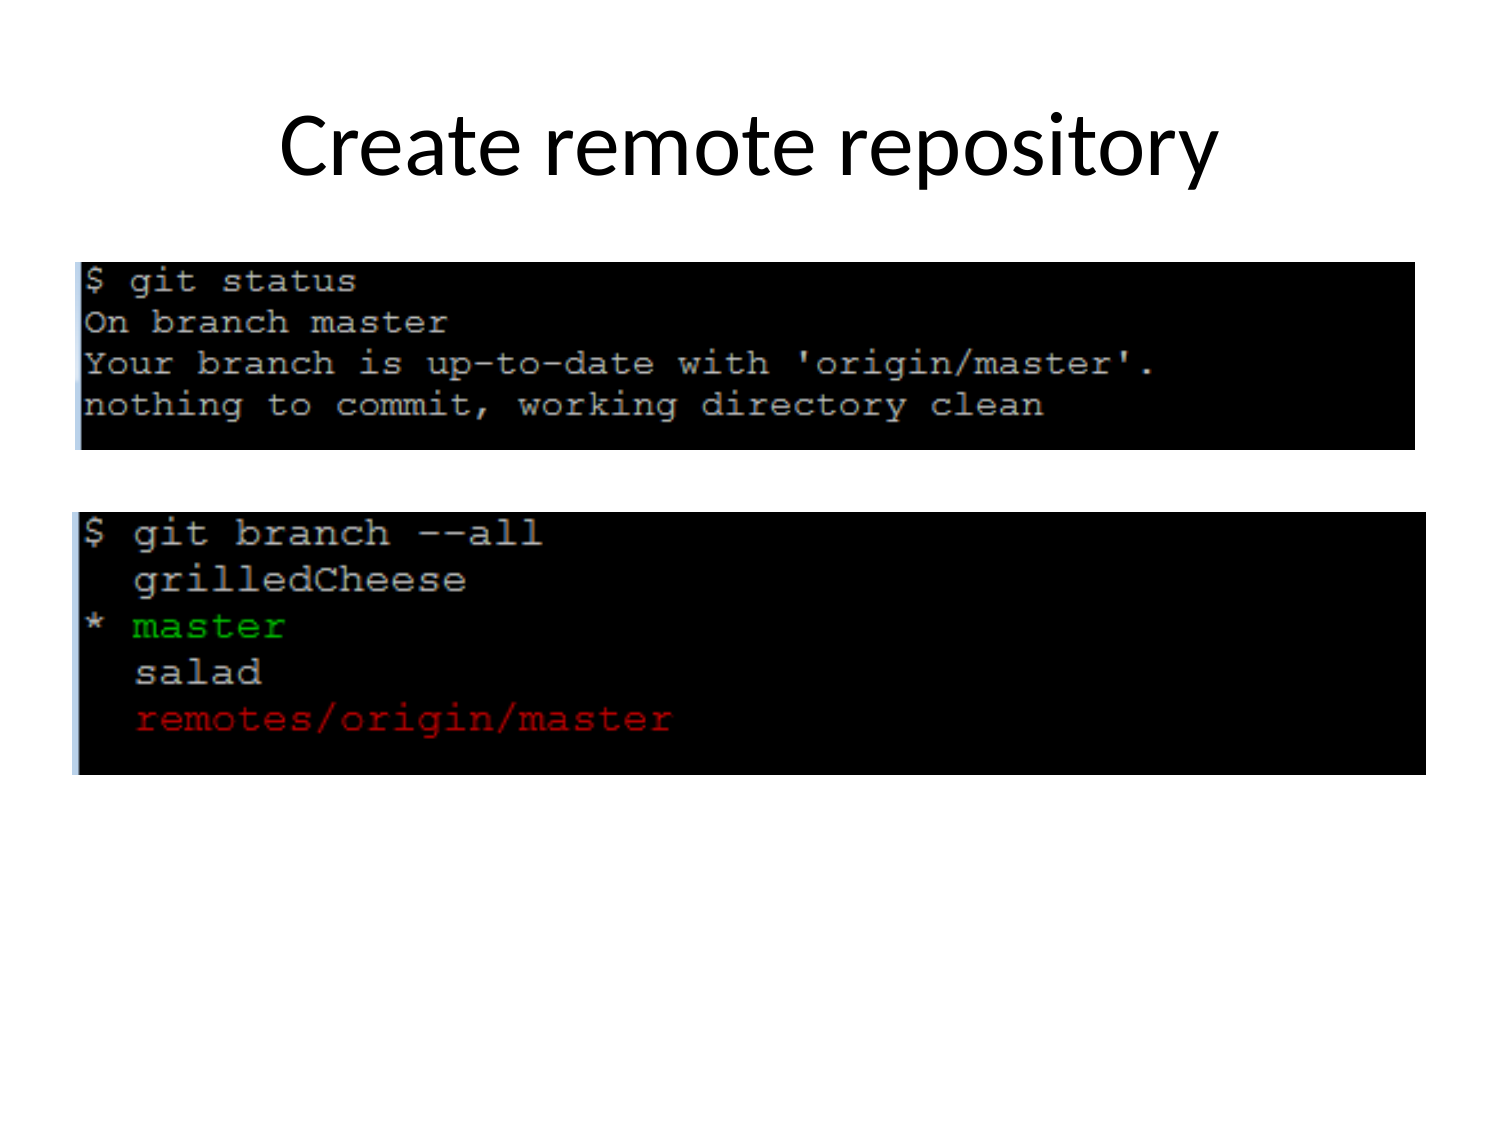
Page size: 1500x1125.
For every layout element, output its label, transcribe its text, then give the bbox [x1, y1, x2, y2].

picture [71, 512, 1426, 776]
picture [74, 262, 1416, 451]
title Create remote repository [75, 45, 1425, 233]
